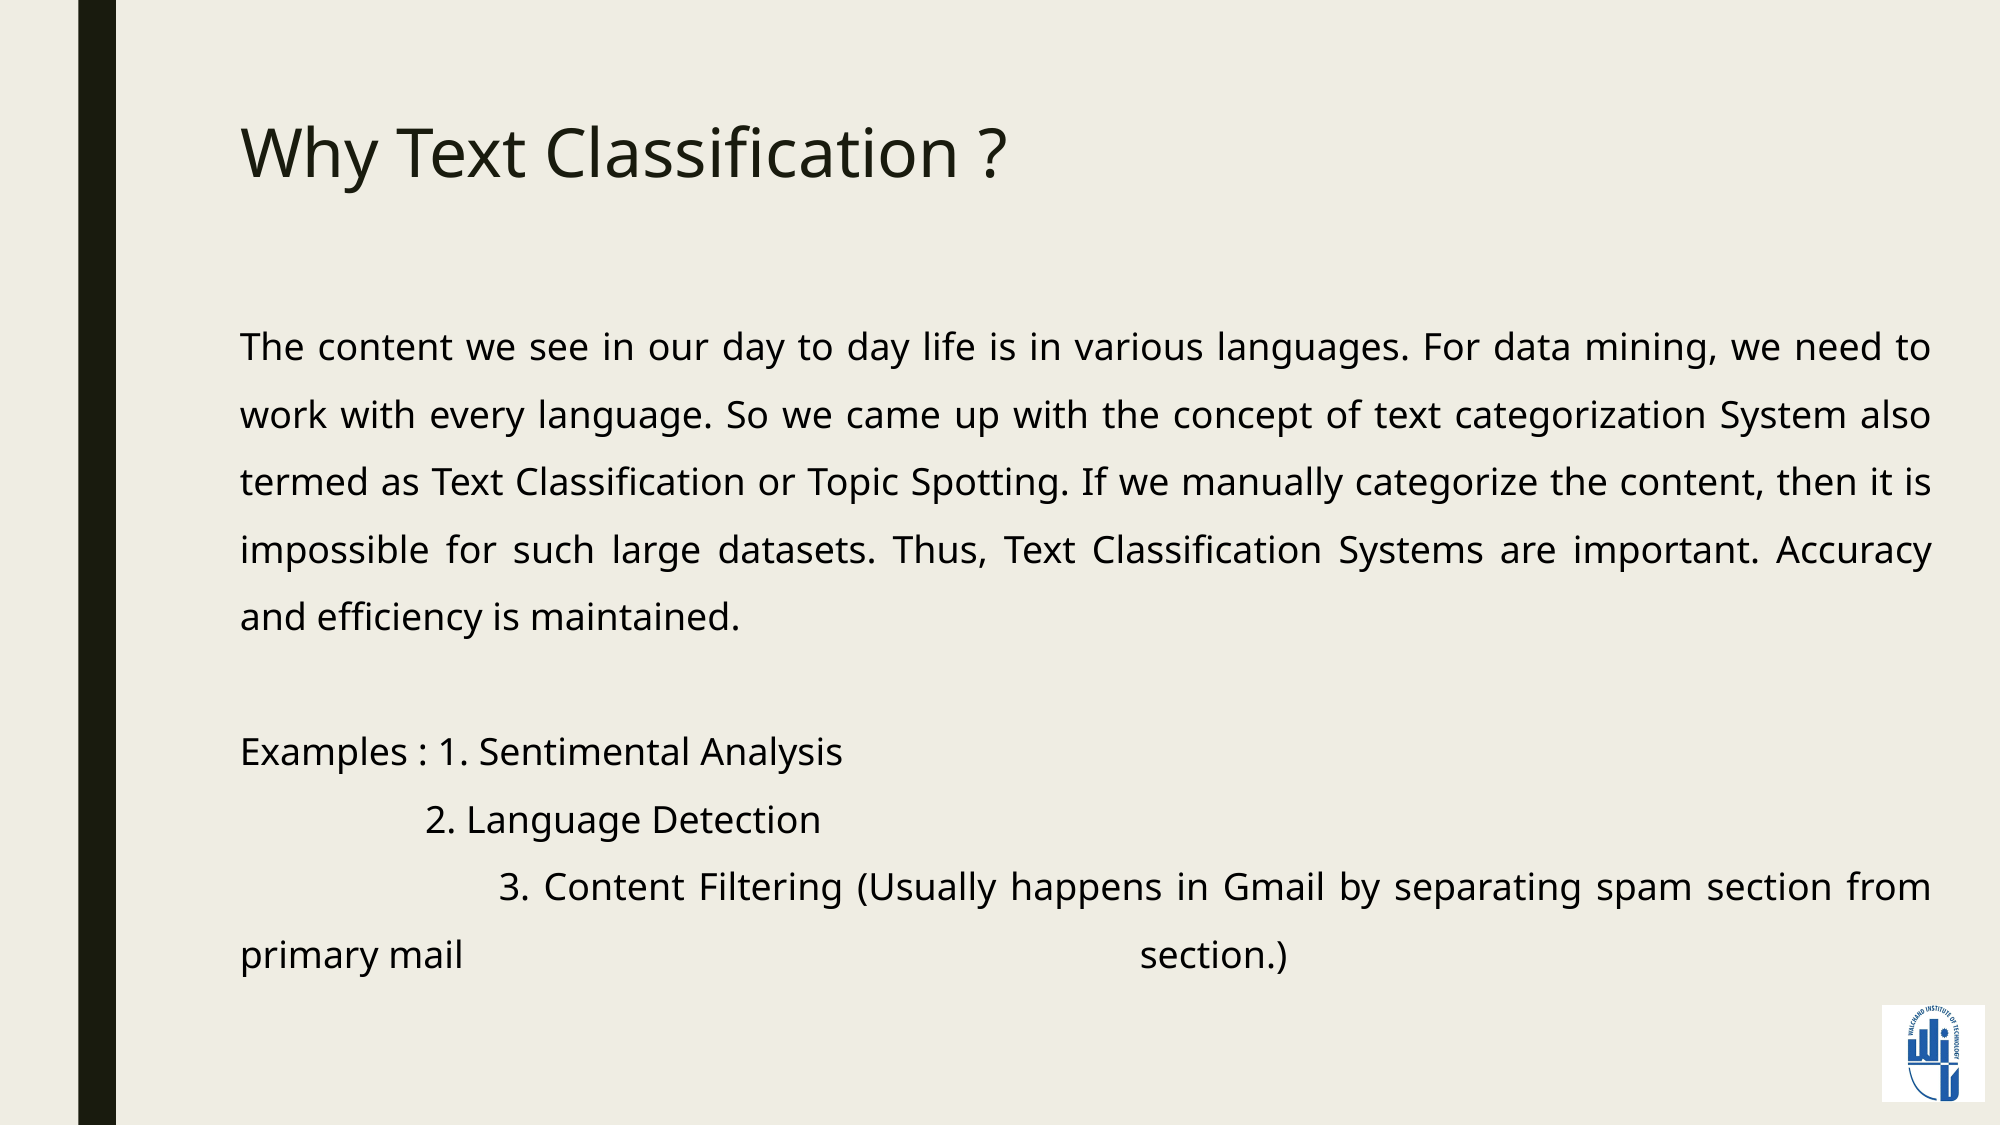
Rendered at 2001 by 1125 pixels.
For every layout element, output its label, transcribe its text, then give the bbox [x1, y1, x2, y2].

picture [1882, 1005, 1985, 1102]
title Why Text Classification ? [225, 112, 1800, 293]
text_box The content we see in our day to day life is in various languages. For data mining, we need to work with every language. So we came up with the concept of text categorization System also termed as Text Classification or Topic Spotting. If we manually categorize the content, then it is impossible for such large datasets. Thus, Text Classification Systems are important. Accuracy and efficiency is maintained. Examples : 1. Sentimental Analysis 2. Language Detection 3. Content Filtering (Usually happens in Gmail by separating spam section from primary mail section.) [224, 293, 1949, 1028]
